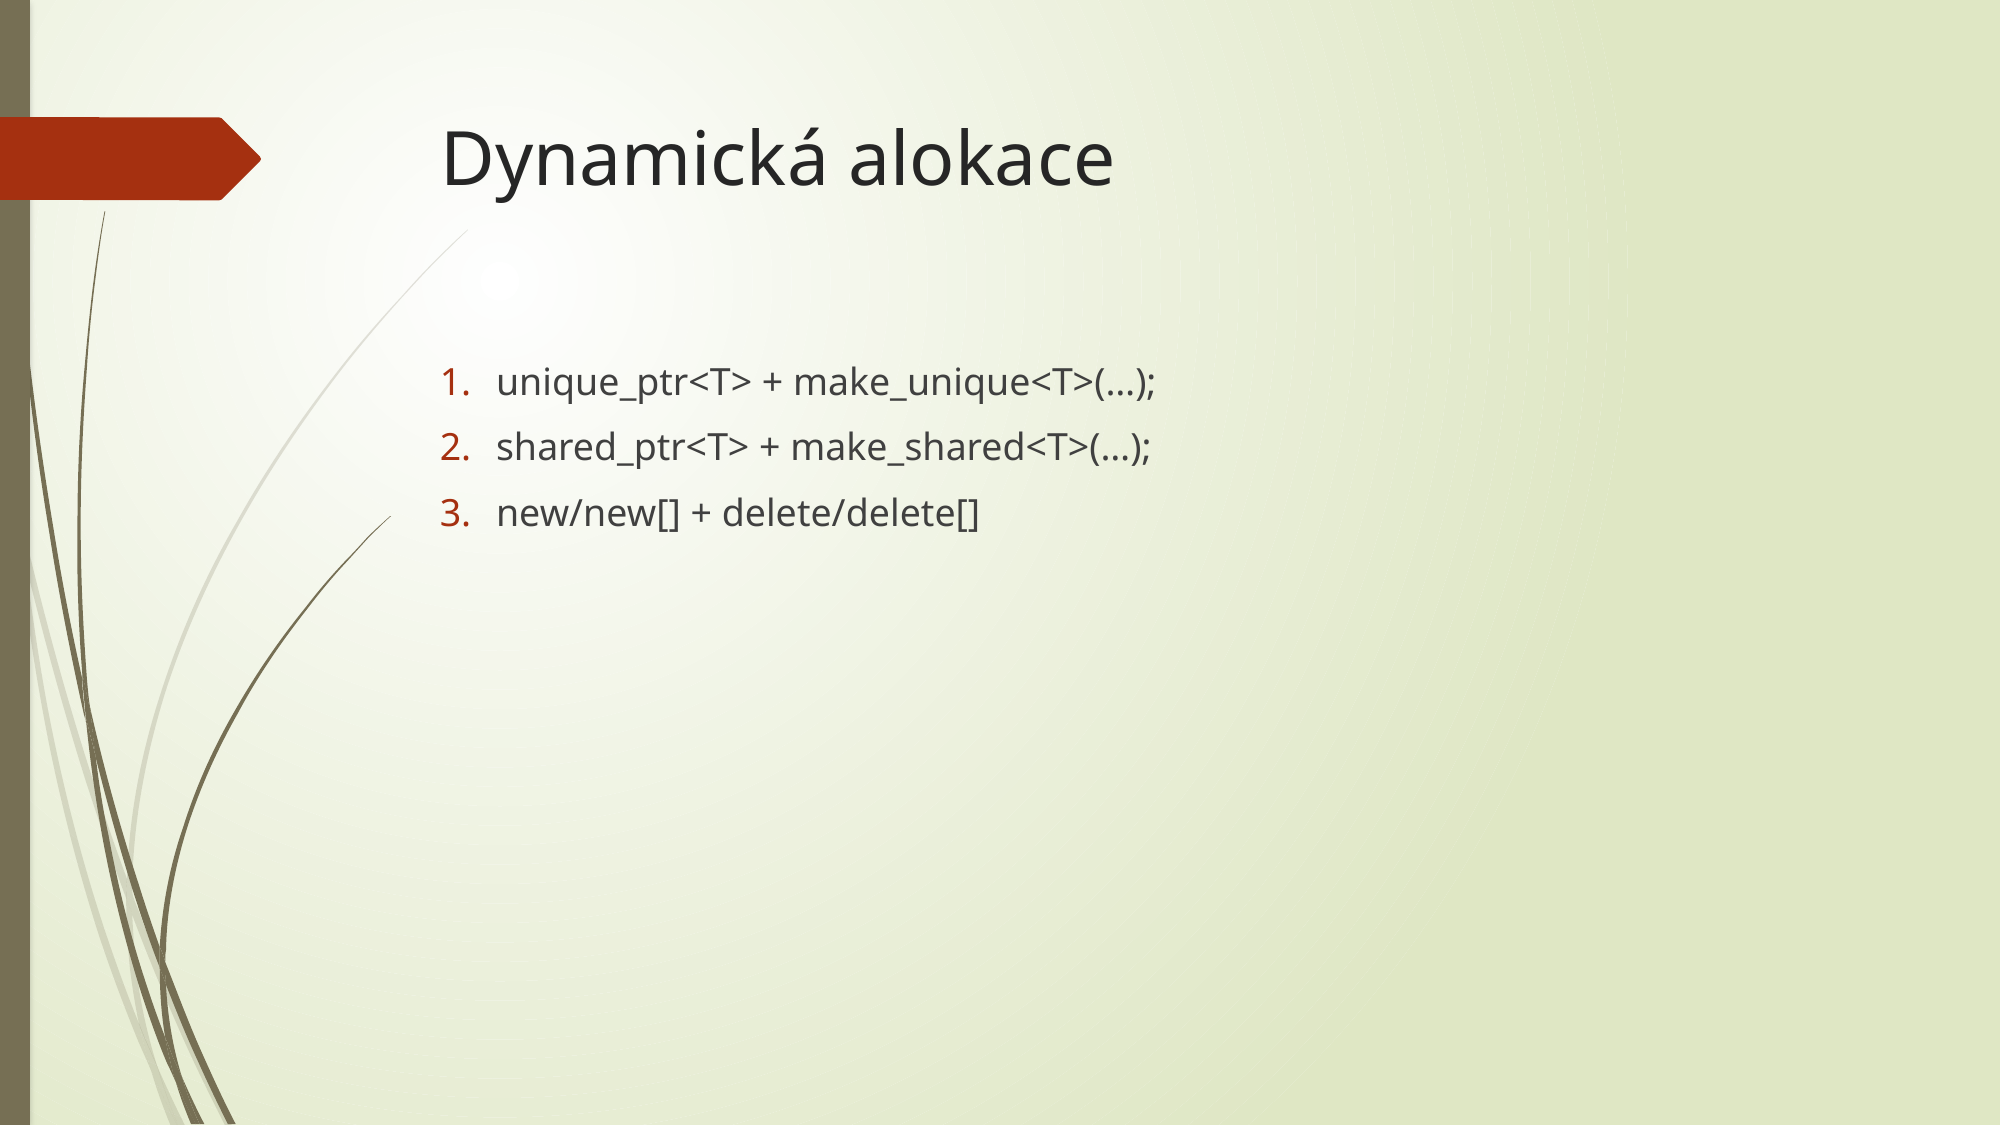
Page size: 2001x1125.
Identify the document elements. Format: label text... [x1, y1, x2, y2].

title Dynamická alokace [425, 102, 1888, 313]
list unique_ptr<T> + make_unique<T>(…); shared_ptr<T> + make_shared<T>(…); new/new[] + delete/delete[] [424, 350, 1888, 970]
